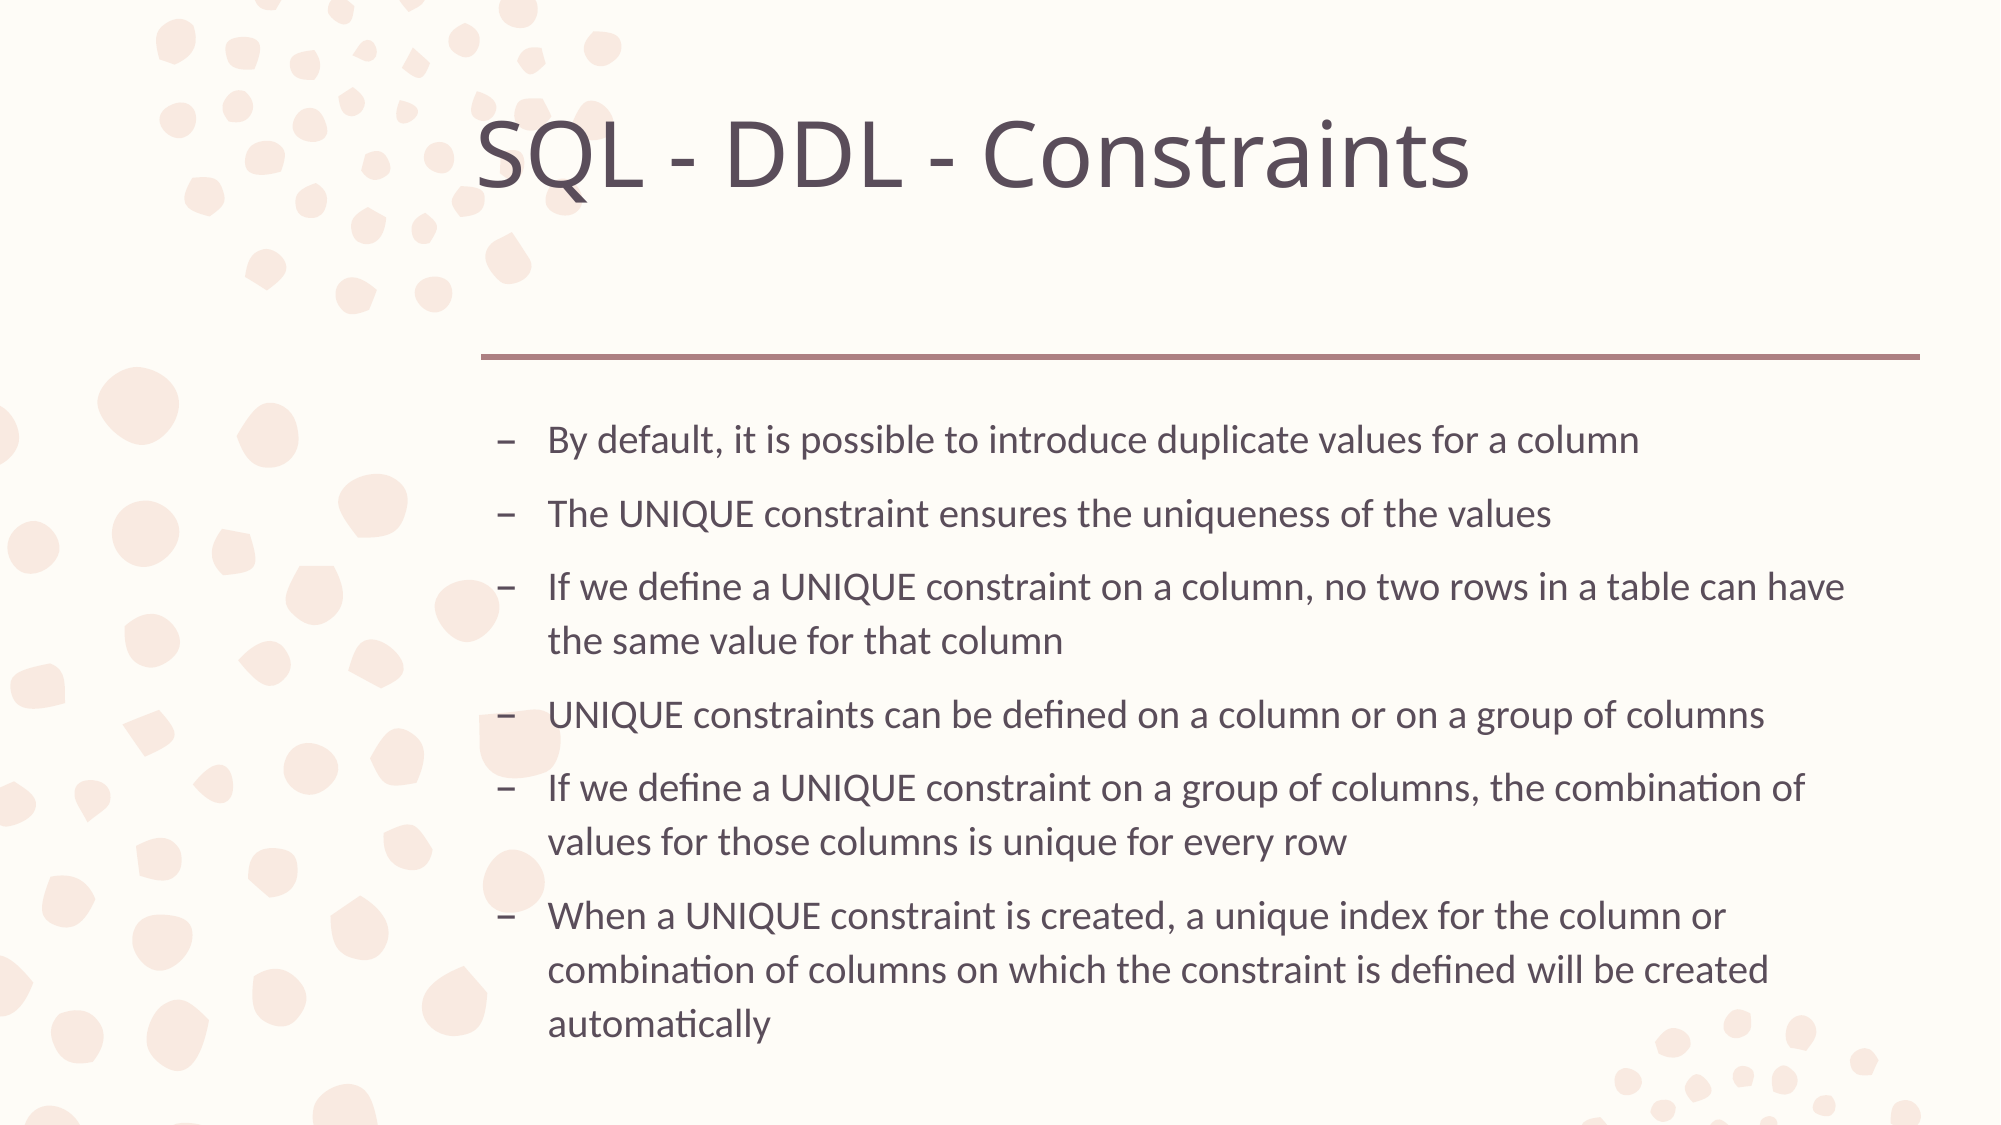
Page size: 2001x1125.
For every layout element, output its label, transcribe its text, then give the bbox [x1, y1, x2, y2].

title SQL - DDL - Constraints [460, 93, 1920, 350]
list By default, it is possible to introduce duplicate values for a column The UNIQUE constraint ensures the uniqueness of the values If we define a UNIQUE constraint on a column, no two rows in a table can have the same value for that column UNIQUE constraints can be defined on a column or on a group of columns If we define a UNIQUE constraint on a group of columns, the combination of values for those columns is unique for every row When a UNIQUE constraint is created, a unique index for the column or combination of columns on which the constraint is defined will be created automatically [481, 399, 1920, 1059]
